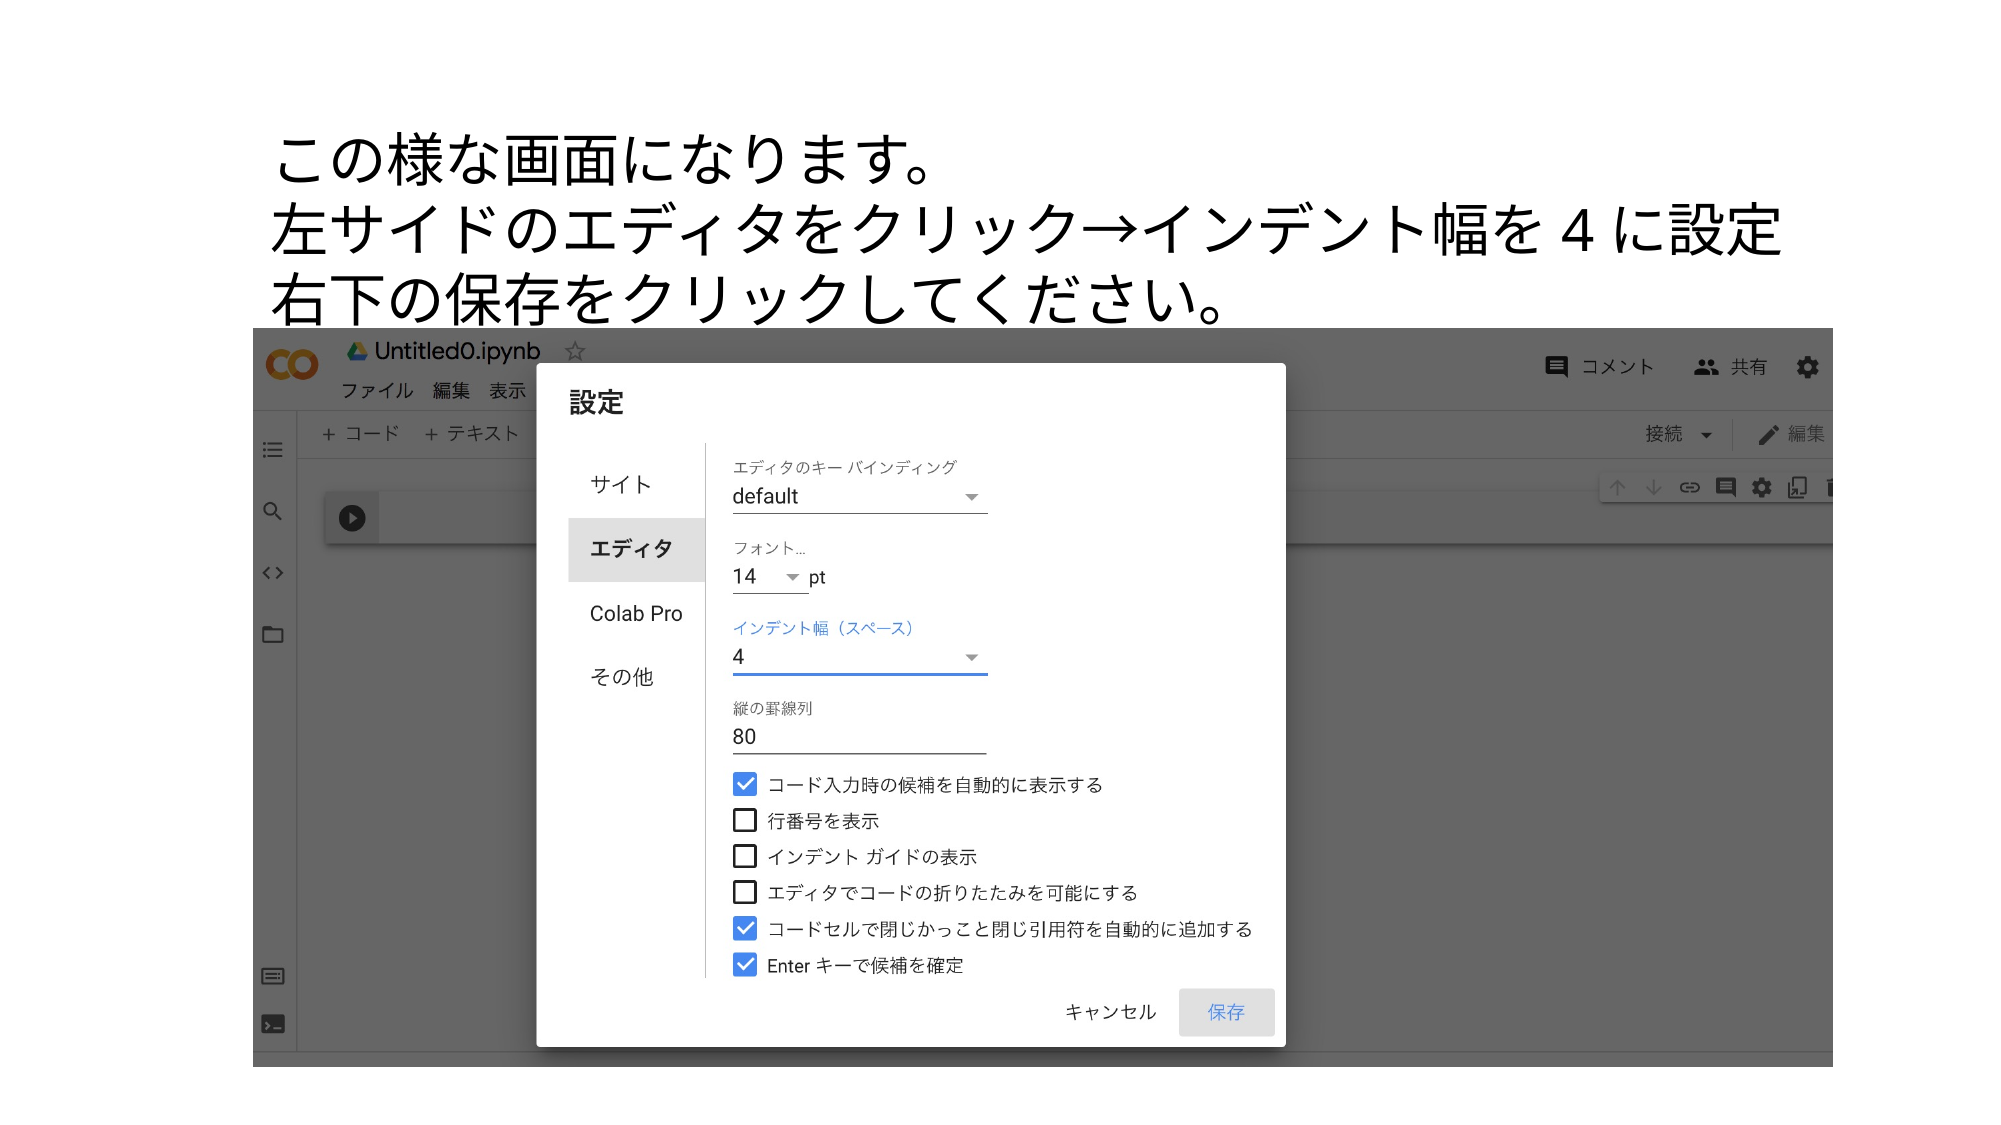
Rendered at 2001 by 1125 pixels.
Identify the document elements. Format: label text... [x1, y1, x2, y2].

picture [253, 328, 1833, 1067]
text_box この様な画面になります。 左サイドのエディタをクリック→インデント幅を4に設定 右下の保存をクリックしてください。 [255, 115, 1832, 328]
